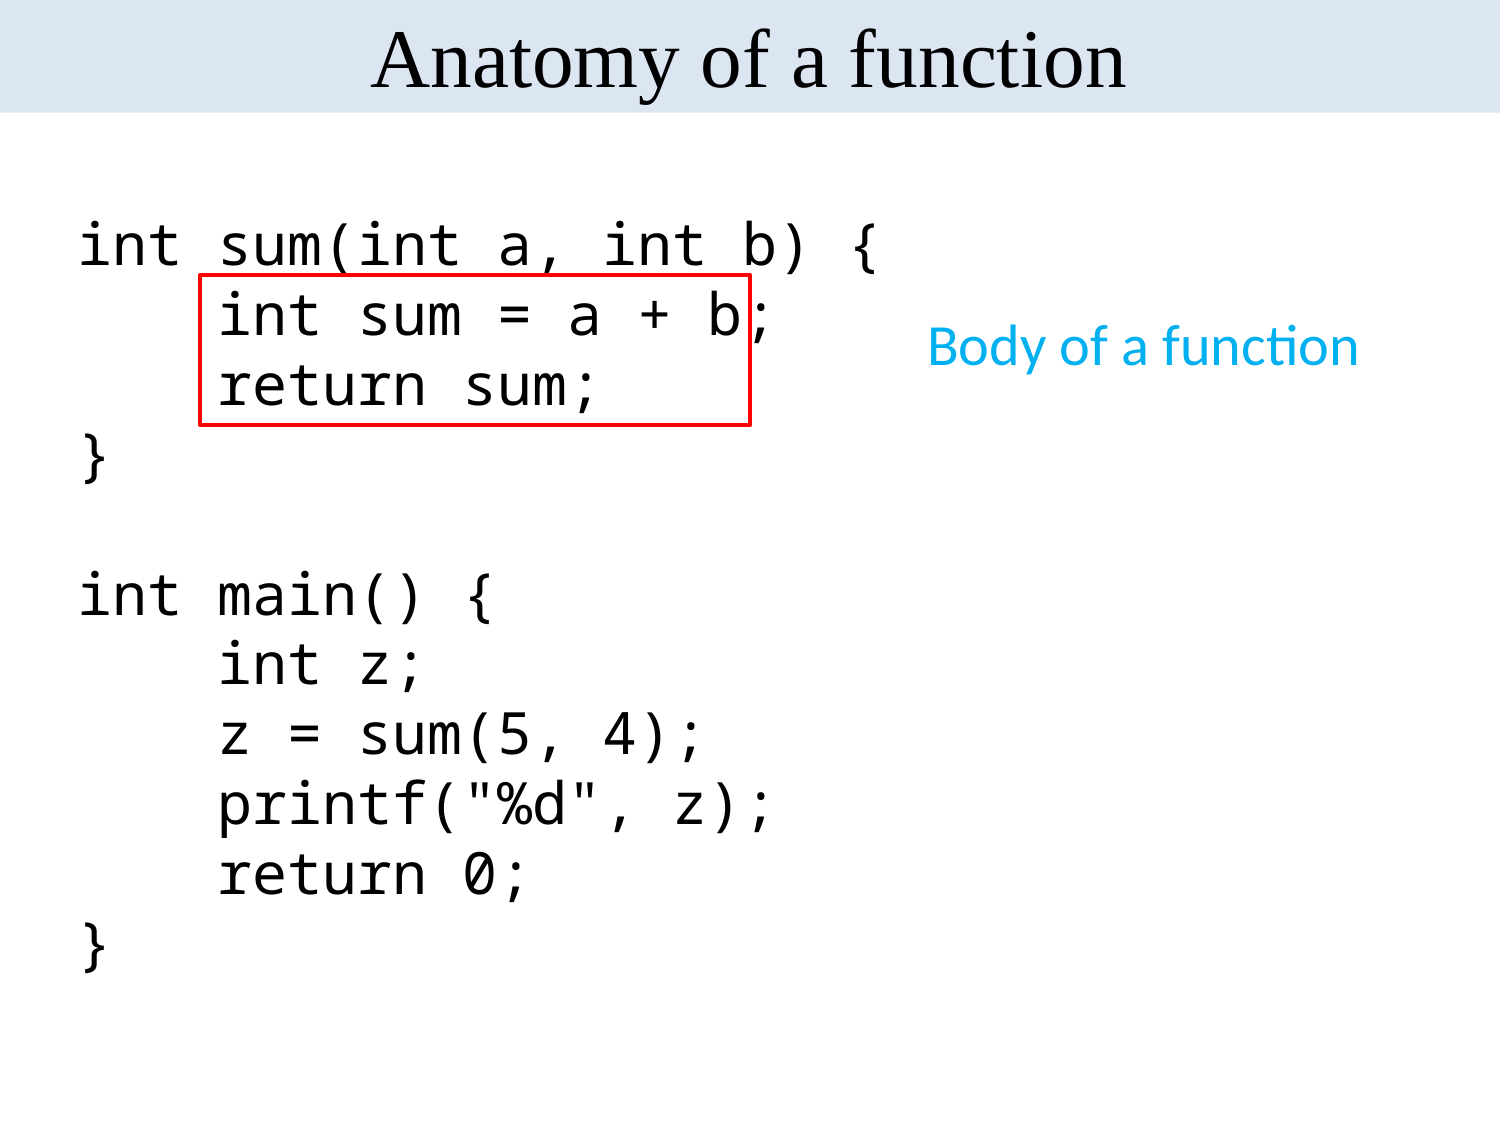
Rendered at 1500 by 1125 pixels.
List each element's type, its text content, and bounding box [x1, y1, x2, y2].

list int sum(int a, int b) { int sum = a + b; return sum; } int main() { int z; z = sum(5, 4); printf("%d", z); return 0; } [62, 200, 1438, 1025]
text_box [198, 273, 752, 427]
text_box Anatomy of a function [0, 0, 1500, 113]
text_box Body of a function [912, 299, 1388, 385]
